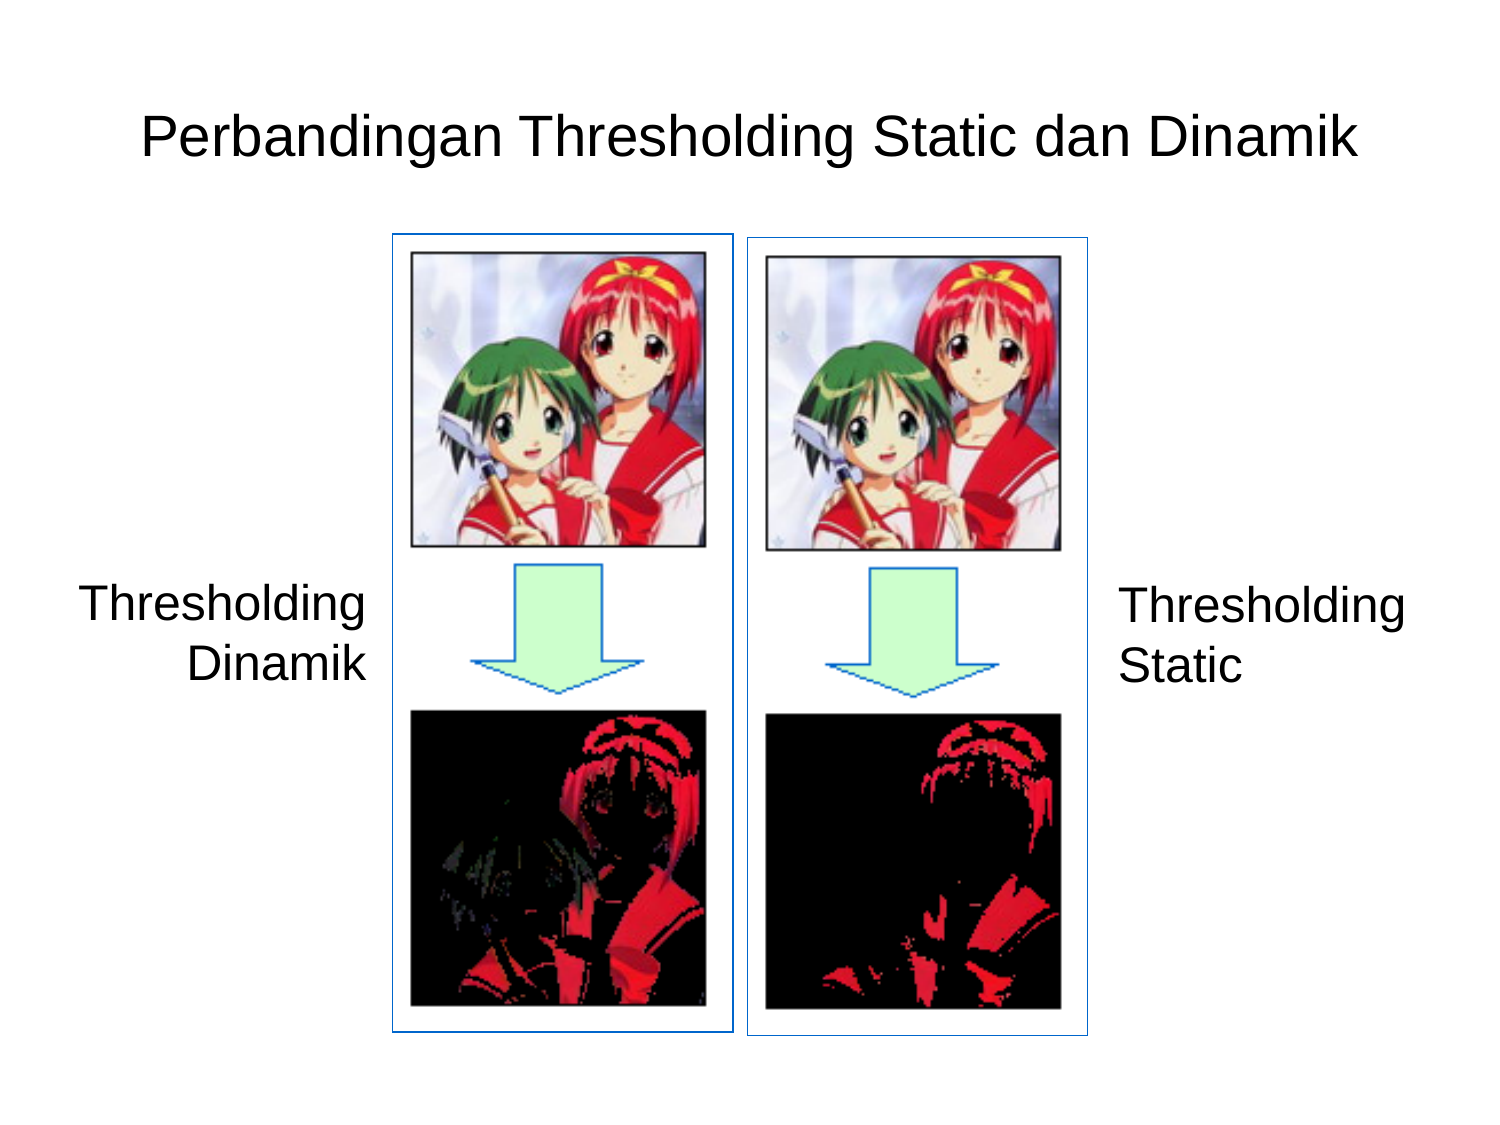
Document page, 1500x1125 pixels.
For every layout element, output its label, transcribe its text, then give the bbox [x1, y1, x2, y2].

title Perbandingan Thresholding Static dan Dinamik [74, 44, 1426, 233]
text_box Thresholding Static [1103, 565, 1422, 701]
text_box Thresholding Dinamik [63, 562, 382, 698]
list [392, 234, 733, 1032]
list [747, 238, 1088, 1036]
